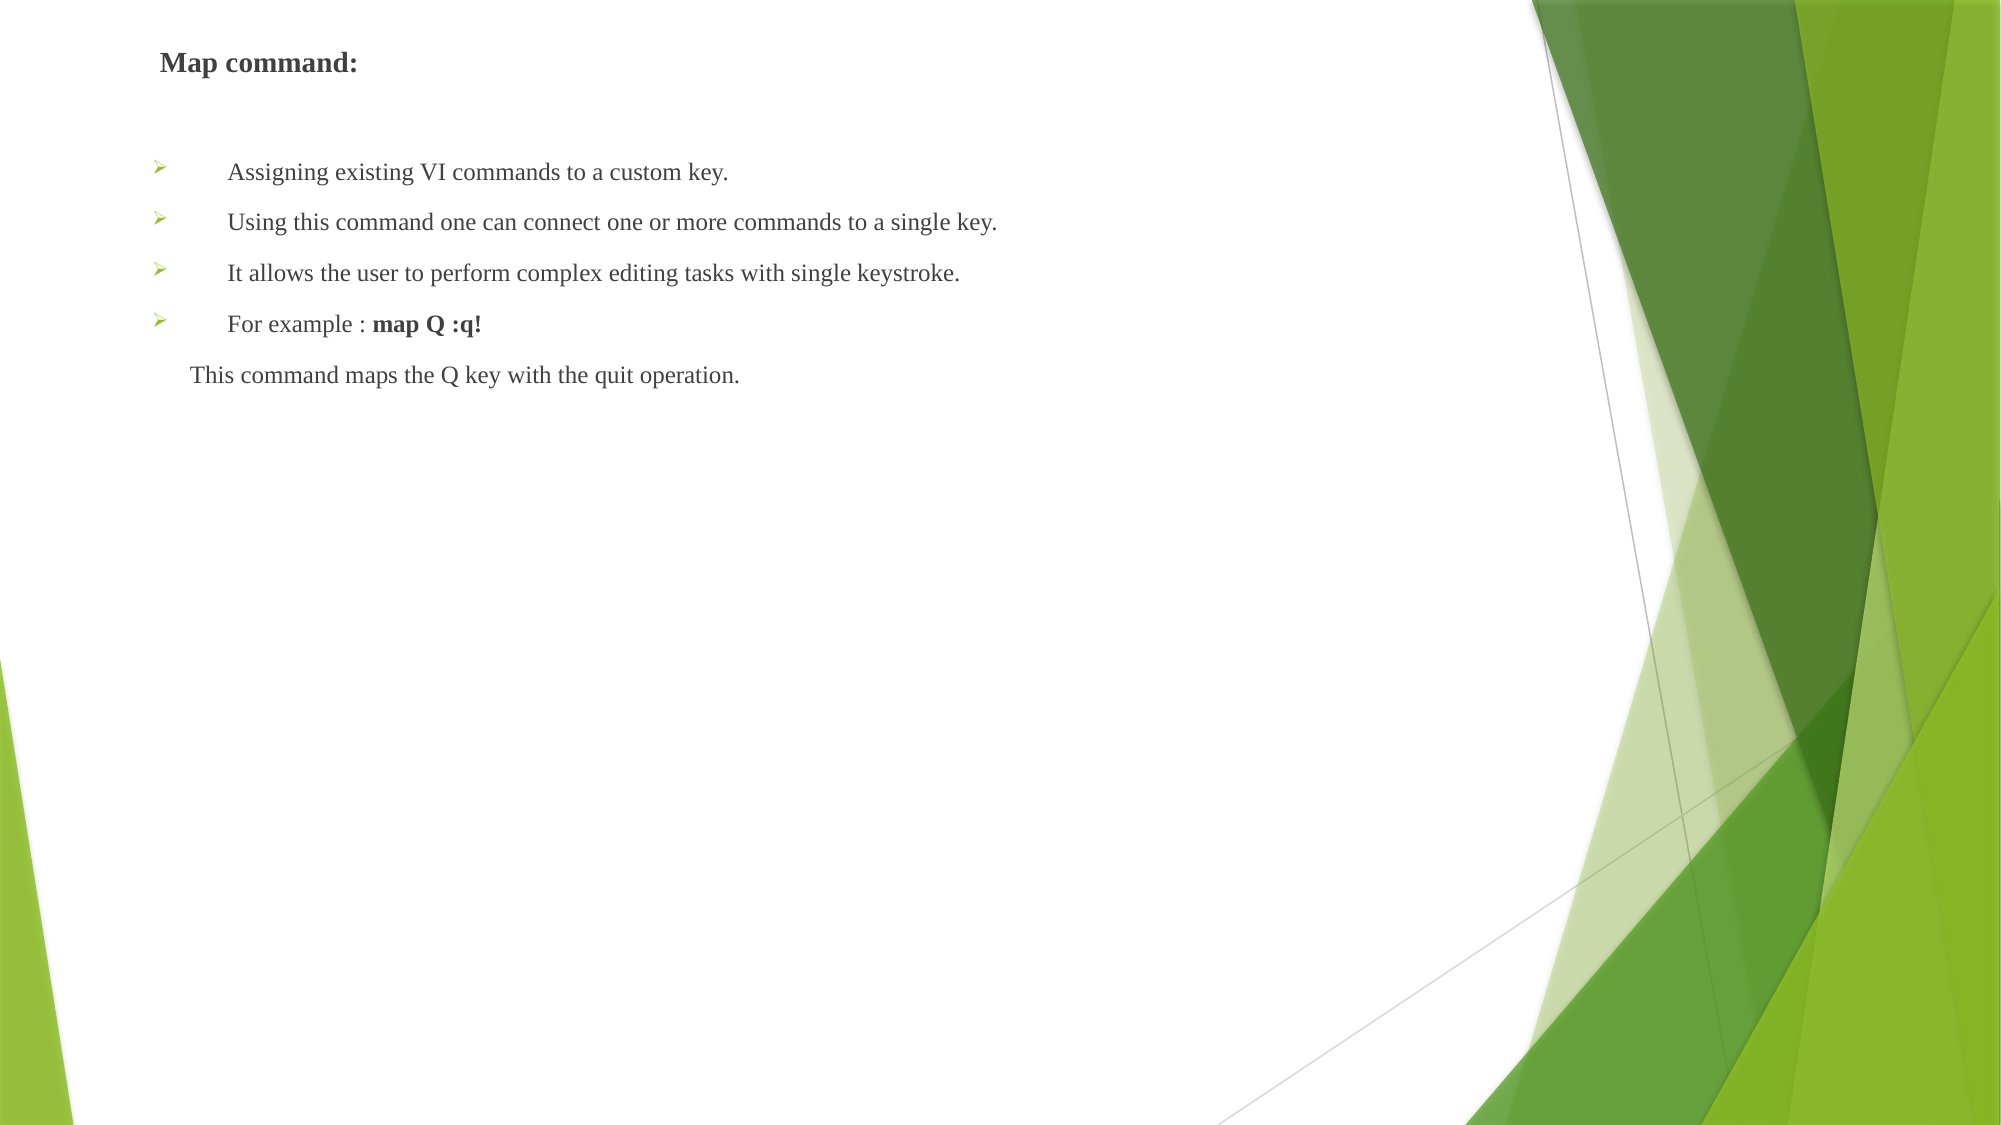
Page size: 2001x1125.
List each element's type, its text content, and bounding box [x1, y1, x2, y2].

list Map command: Assigning existing VI commands to a custom key. Using this command one can connect one or more commands to a single key. It allows the user to perform complex editing tasks with single keystroke. For example : map Q :q! This command maps the Q key with the quit operation. [137, 35, 1863, 1014]
